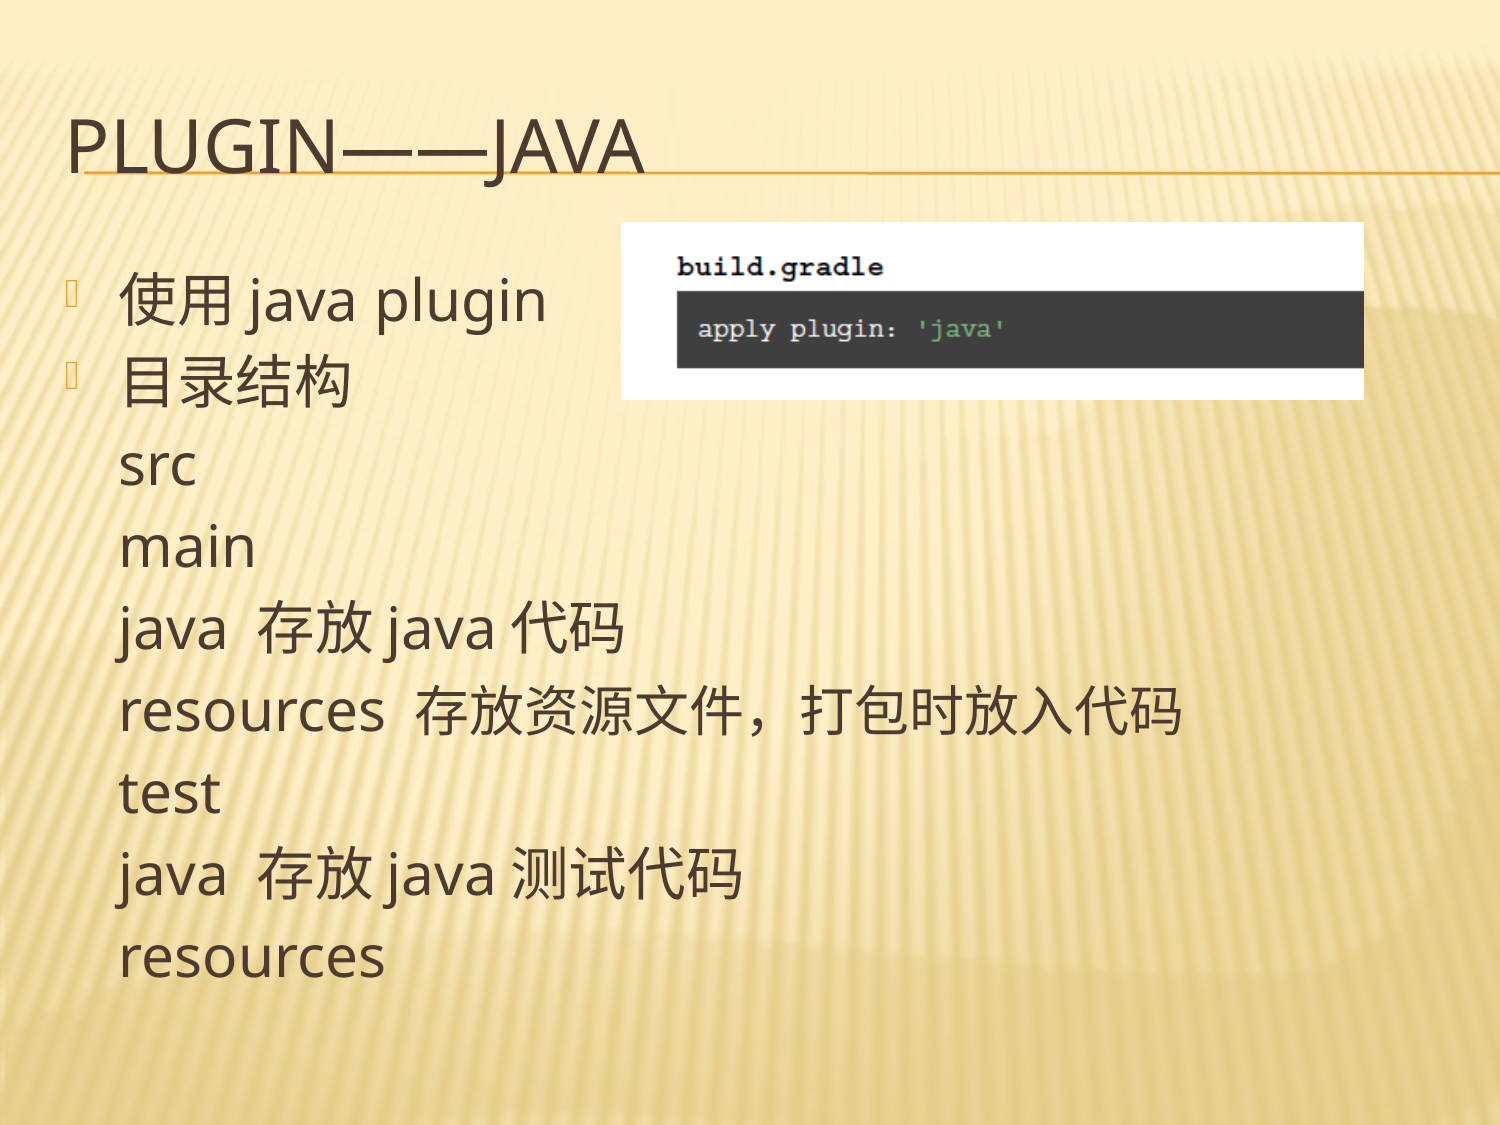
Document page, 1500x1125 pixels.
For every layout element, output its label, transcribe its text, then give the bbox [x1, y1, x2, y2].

list 使用java plugin 目录结构 src main java 存放java代码 resources 存放资源文件，打包时放入代码 test java 存放java测试代码 resources [50, 254, 1475, 998]
picture [620, 222, 1364, 400]
title Plugin——java [50, 75, 1475, 213]
